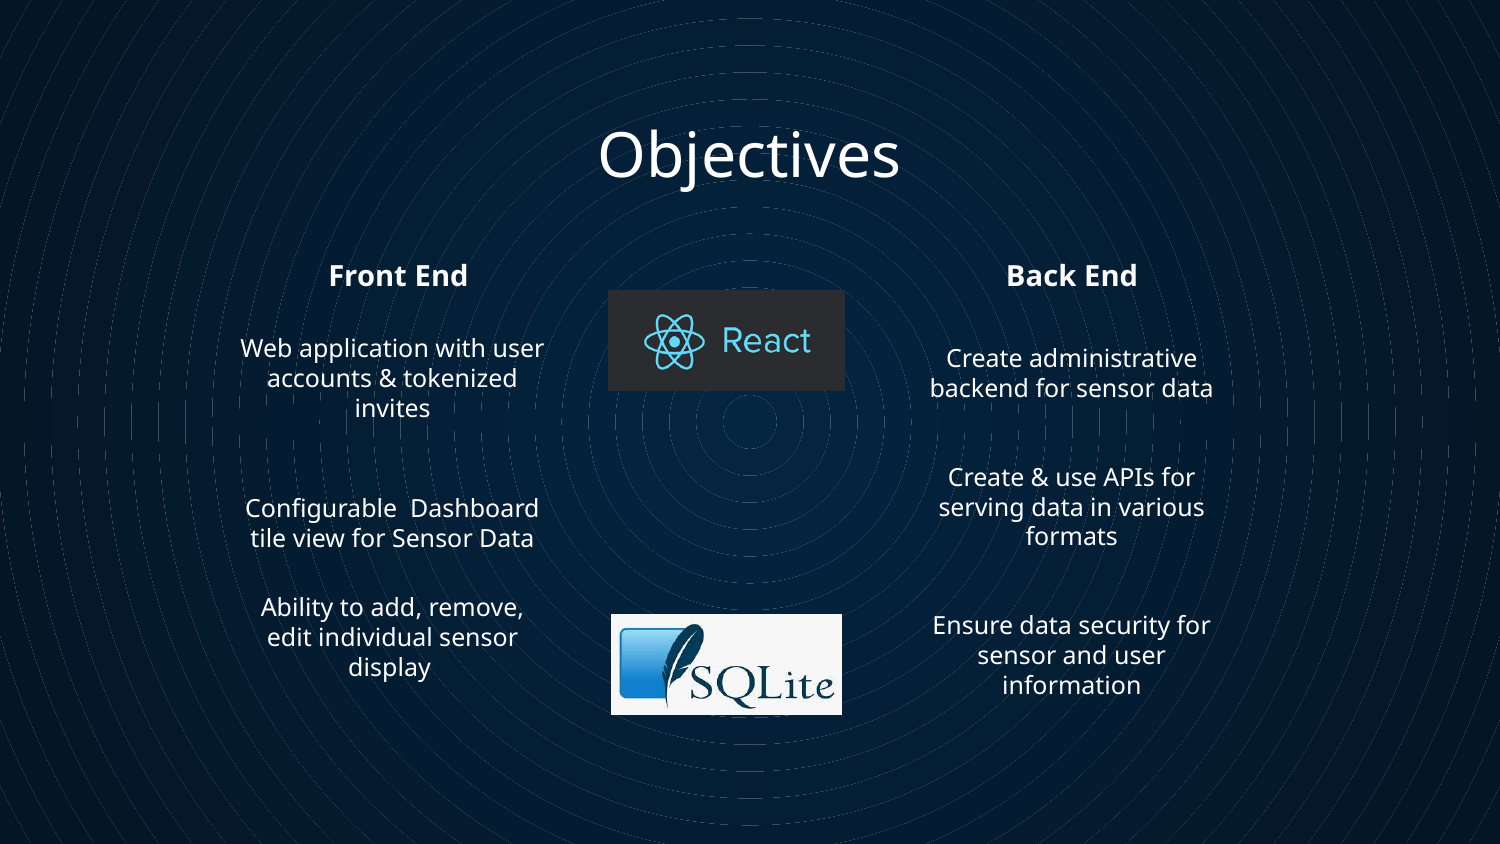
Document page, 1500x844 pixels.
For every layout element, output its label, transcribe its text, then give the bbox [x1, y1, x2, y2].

text_box Front End [228, 241, 569, 307]
text_box Back End [901, 241, 1243, 307]
title Web application with user accounts & tokenized invites [222, 405, 563, 438]
title Ability to add, remove, edit individual sensor display [222, 664, 563, 697]
picture [610, 614, 843, 715]
title Configurable Dashboard tile view for Sensor Data [222, 534, 563, 568]
title Create & use APIs for serving data in various formats [901, 533, 1243, 566]
title Create administrative backend for sensor data [901, 385, 1243, 418]
title Objectives [51, 105, 1449, 206]
picture [608, 290, 845, 391]
title Ensure data security for sensor and user information [901, 682, 1243, 715]
